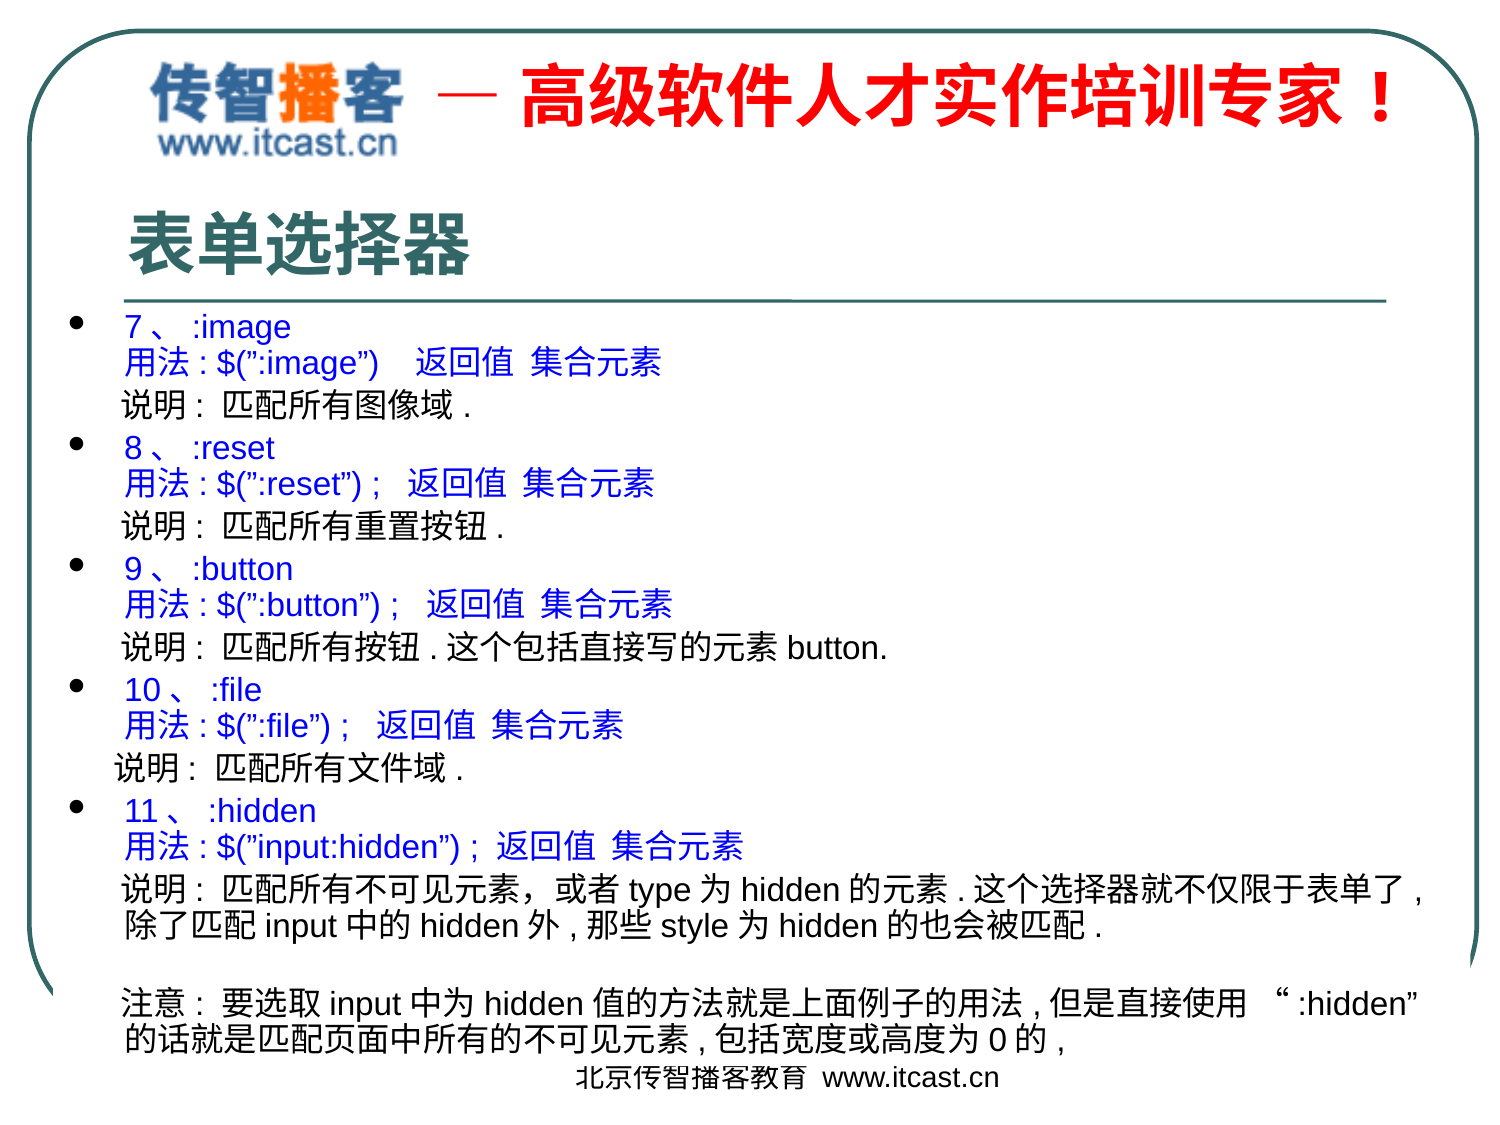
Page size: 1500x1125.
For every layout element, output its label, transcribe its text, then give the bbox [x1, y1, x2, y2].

text_box 7、:image 用法: $(”:image”) 返回值 集合元素 说明: 匹配所有图像域. 8、:reset 用法: $(”:reset”) ; 返回值 集合元素 说明: 匹配所有重置按钮. 9、:button 用法: $(”:button”) ; 返回值 集合元素 说明: 匹配所有按钮.这个包括直接写的元素button. 10、:file 用法: $(”:file”) ; 返回值 集合元素 说明: 匹配所有文件域. 11、:hidden 用法: $(”input:hidden”) ; 返回值 集合元素 说明: 匹配所有不可见元素，或者type为hidden的元素.这个选择器就不仅限于表单了,除了匹配input中的hidden外,那些style为hidden的也会被匹配. 注意: 要选取input中为hidden值的方法就是上面例子的用法,但是直接使用 “:hidden” 的话就是匹配页面中所有的不可见元素,包括宽度或高度为0的, [53, 302, 1471, 1067]
title 表单选择器 [112, 54, 1375, 291]
text_box 北京传智播客教育 www.itcast.cn [549, 1067, 1025, 1125]
